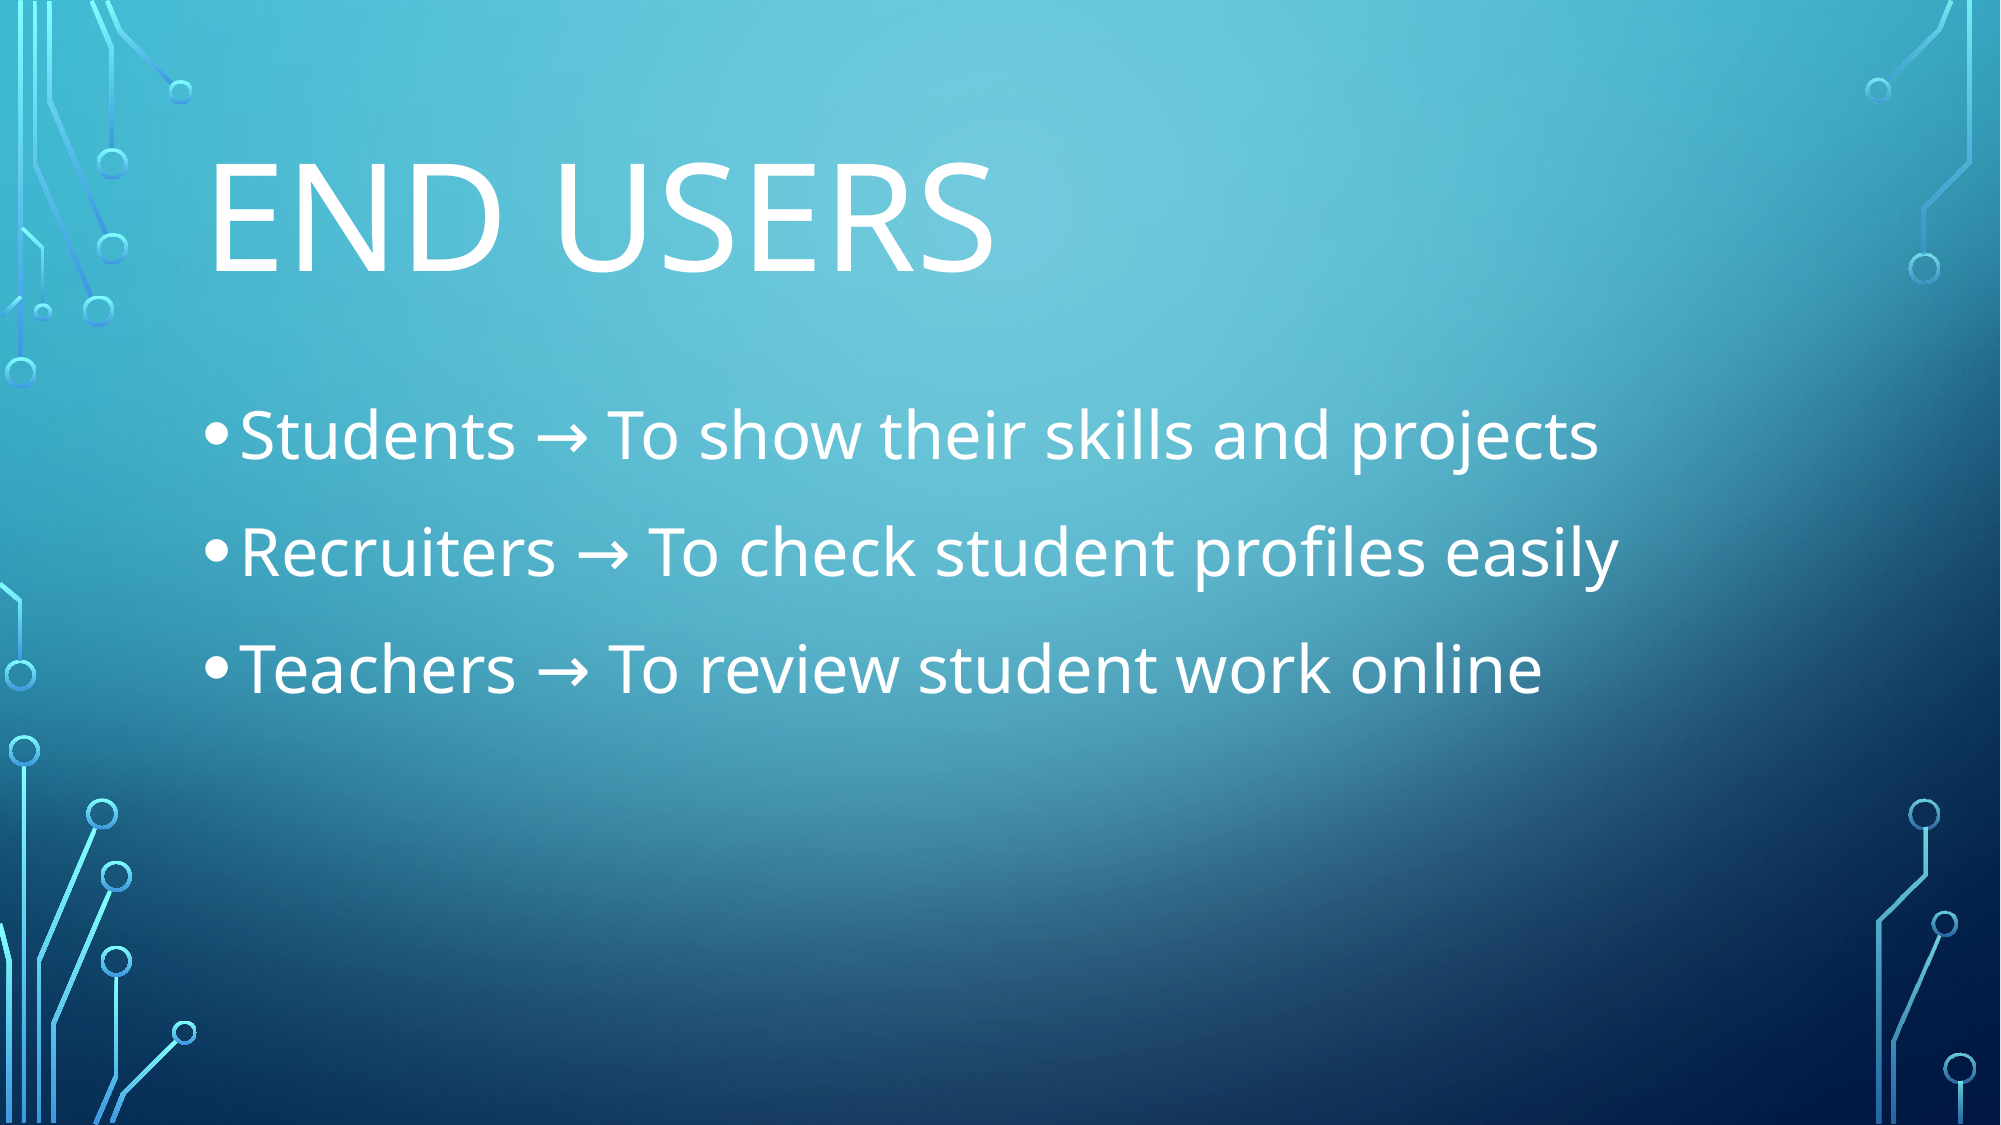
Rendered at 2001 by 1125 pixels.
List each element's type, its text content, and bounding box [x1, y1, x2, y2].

list Students → To show their skills and projects Recruiters → To check student profiles easily Teachers → To review student work online [187, 369, 1813, 950]
title End users [187, 101, 1813, 344]
